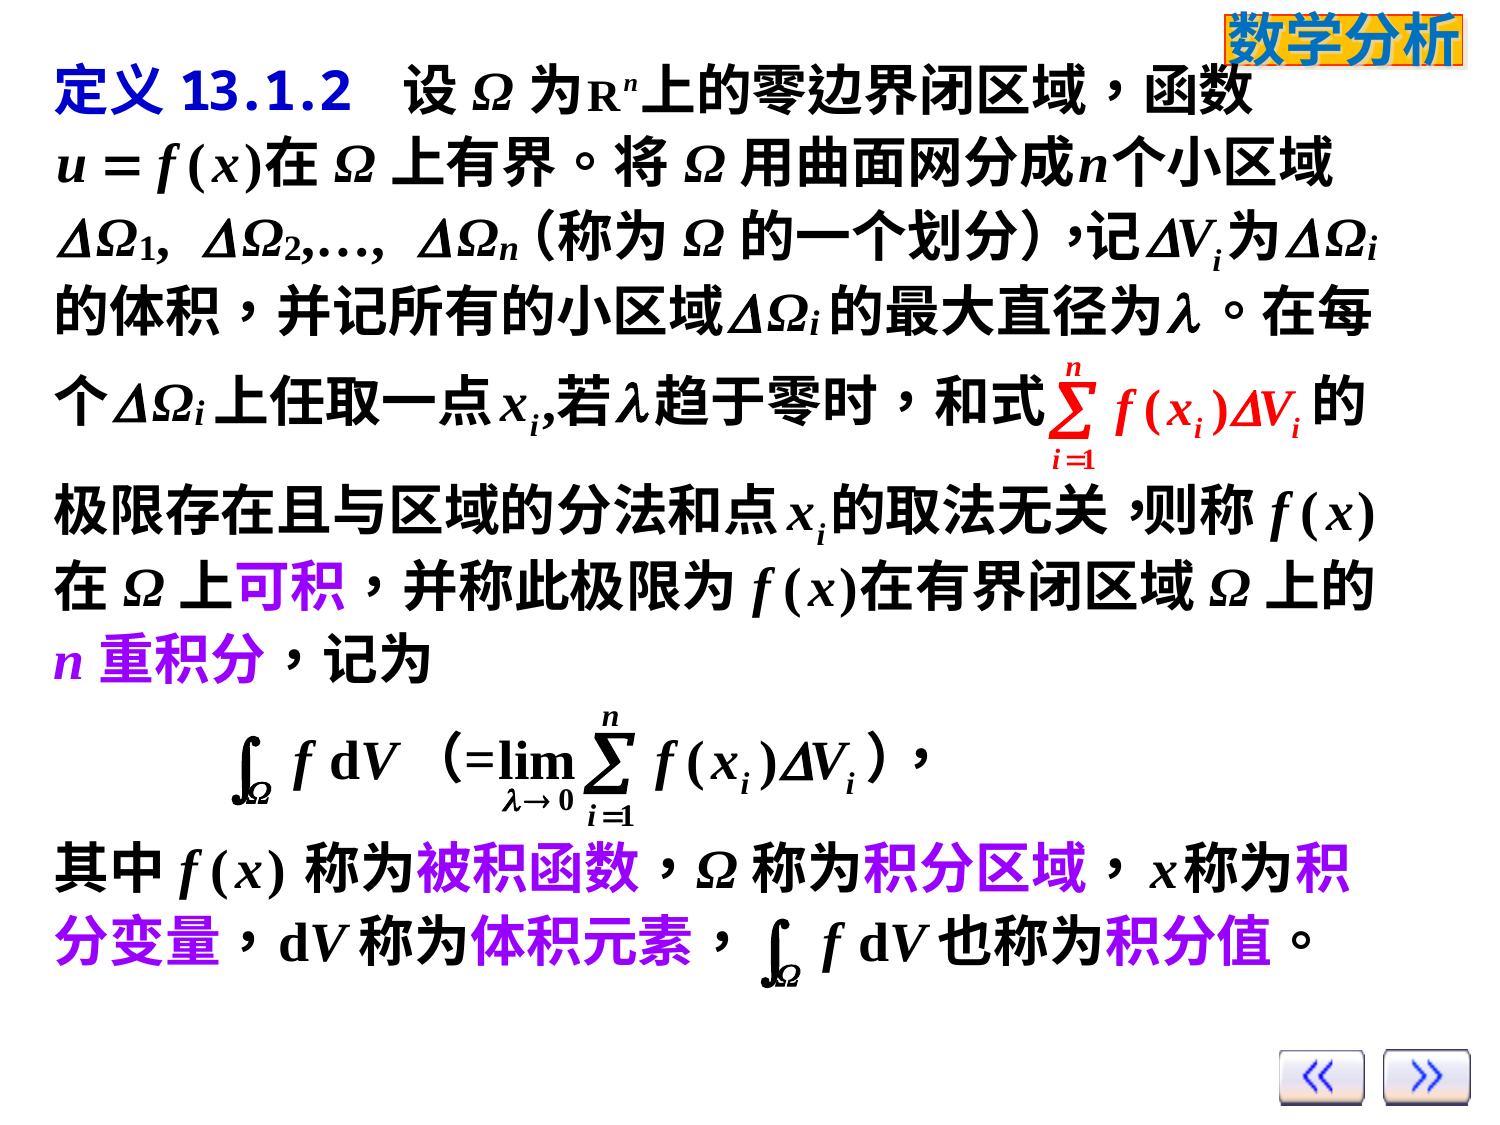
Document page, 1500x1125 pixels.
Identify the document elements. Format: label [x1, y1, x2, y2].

picture [1279, 1050, 1365, 1106]
text_box [52, 54, 1378, 1024]
picture [1383, 1049, 1471, 1106]
